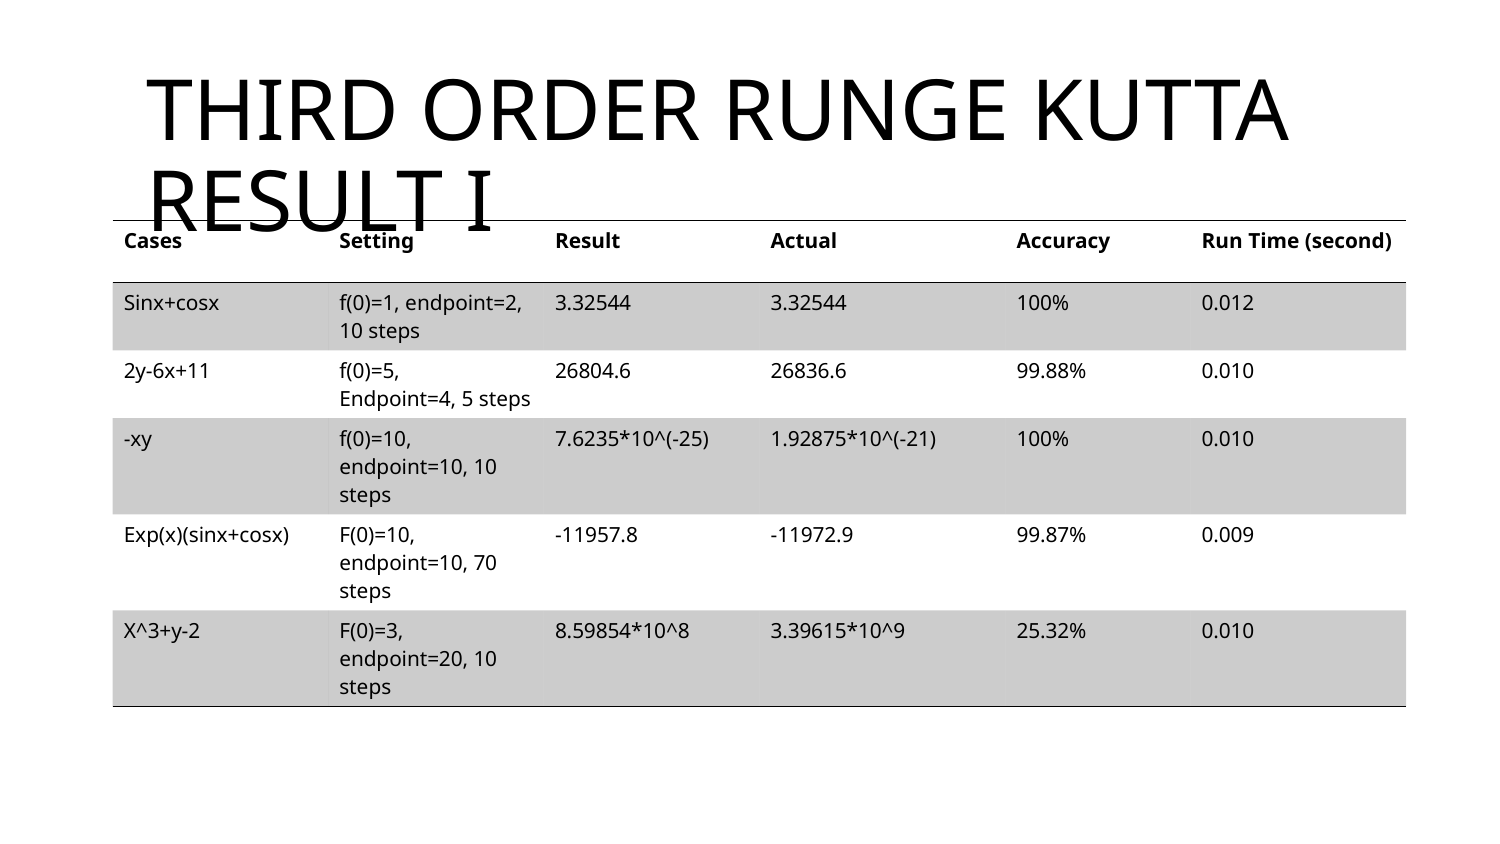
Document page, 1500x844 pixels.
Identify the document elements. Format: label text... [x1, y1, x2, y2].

table_cell f(0)=10, endpoint=10, 10 steps [328, 418, 544, 514]
table_cell 0.012 [1190, 283, 1406, 350]
table_cell f(0)=1, endpoint=2, 10 steps [328, 283, 544, 350]
table_cell 3.32544 [759, 283, 1006, 350]
table_cell 7.6235*10^(-25) [544, 418, 759, 514]
table_cell -xy [113, 418, 328, 514]
table_cell 0.010 [1190, 350, 1406, 418]
table_cell 100% [1006, 418, 1190, 514]
table_cell 3.32544 [544, 283, 759, 350]
table_cell -11972.9 [759, 514, 1006, 610]
table_header Accuracy [1006, 221, 1190, 282]
table_cell F(0)=10, endpoint=10, 70 steps [328, 514, 544, 610]
table_cell X^3+y-2 [113, 610, 328, 706]
table_cell Sinx+cosx [113, 283, 328, 350]
table_cell Exp(x)(sinx+cosx) [113, 514, 328, 610]
table_cell 0.010 [1190, 418, 1406, 514]
table_header Cases [113, 221, 328, 282]
table_cell 25.32% [1006, 610, 1190, 706]
table_cell 3.39615*10^9 [759, 610, 1006, 706]
table_cell 0.010 [1190, 610, 1406, 706]
table_cell 8.59854*10^8 [544, 610, 759, 706]
table_cell 100% [1006, 283, 1190, 350]
table_cell -11957.8 [544, 514, 759, 610]
table_cell f(0)=5, Endpoint=4, 5 steps [328, 350, 544, 418]
table_cell 26836.6 [759, 350, 1006, 418]
table_cell 1.92875*10^(-21) [759, 418, 1006, 514]
table_cell 0.009 [1190, 514, 1406, 610]
table_cell 26804.6 [544, 350, 759, 418]
table_cell F(0)=3, endpoint=20, 10 steps [328, 610, 544, 706]
table_header Setting [328, 221, 544, 282]
table_cell 99.87% [1006, 514, 1190, 610]
table_header Actual [759, 221, 1006, 282]
table_header Run Time (second) [1190, 221, 1406, 282]
table_cell 2y-6x+11 [113, 350, 328, 418]
title Third Order Runge Kutta Result I [131, 59, 1370, 220]
table_cell 99.88% [1006, 350, 1190, 418]
table_header Result [544, 221, 759, 282]
